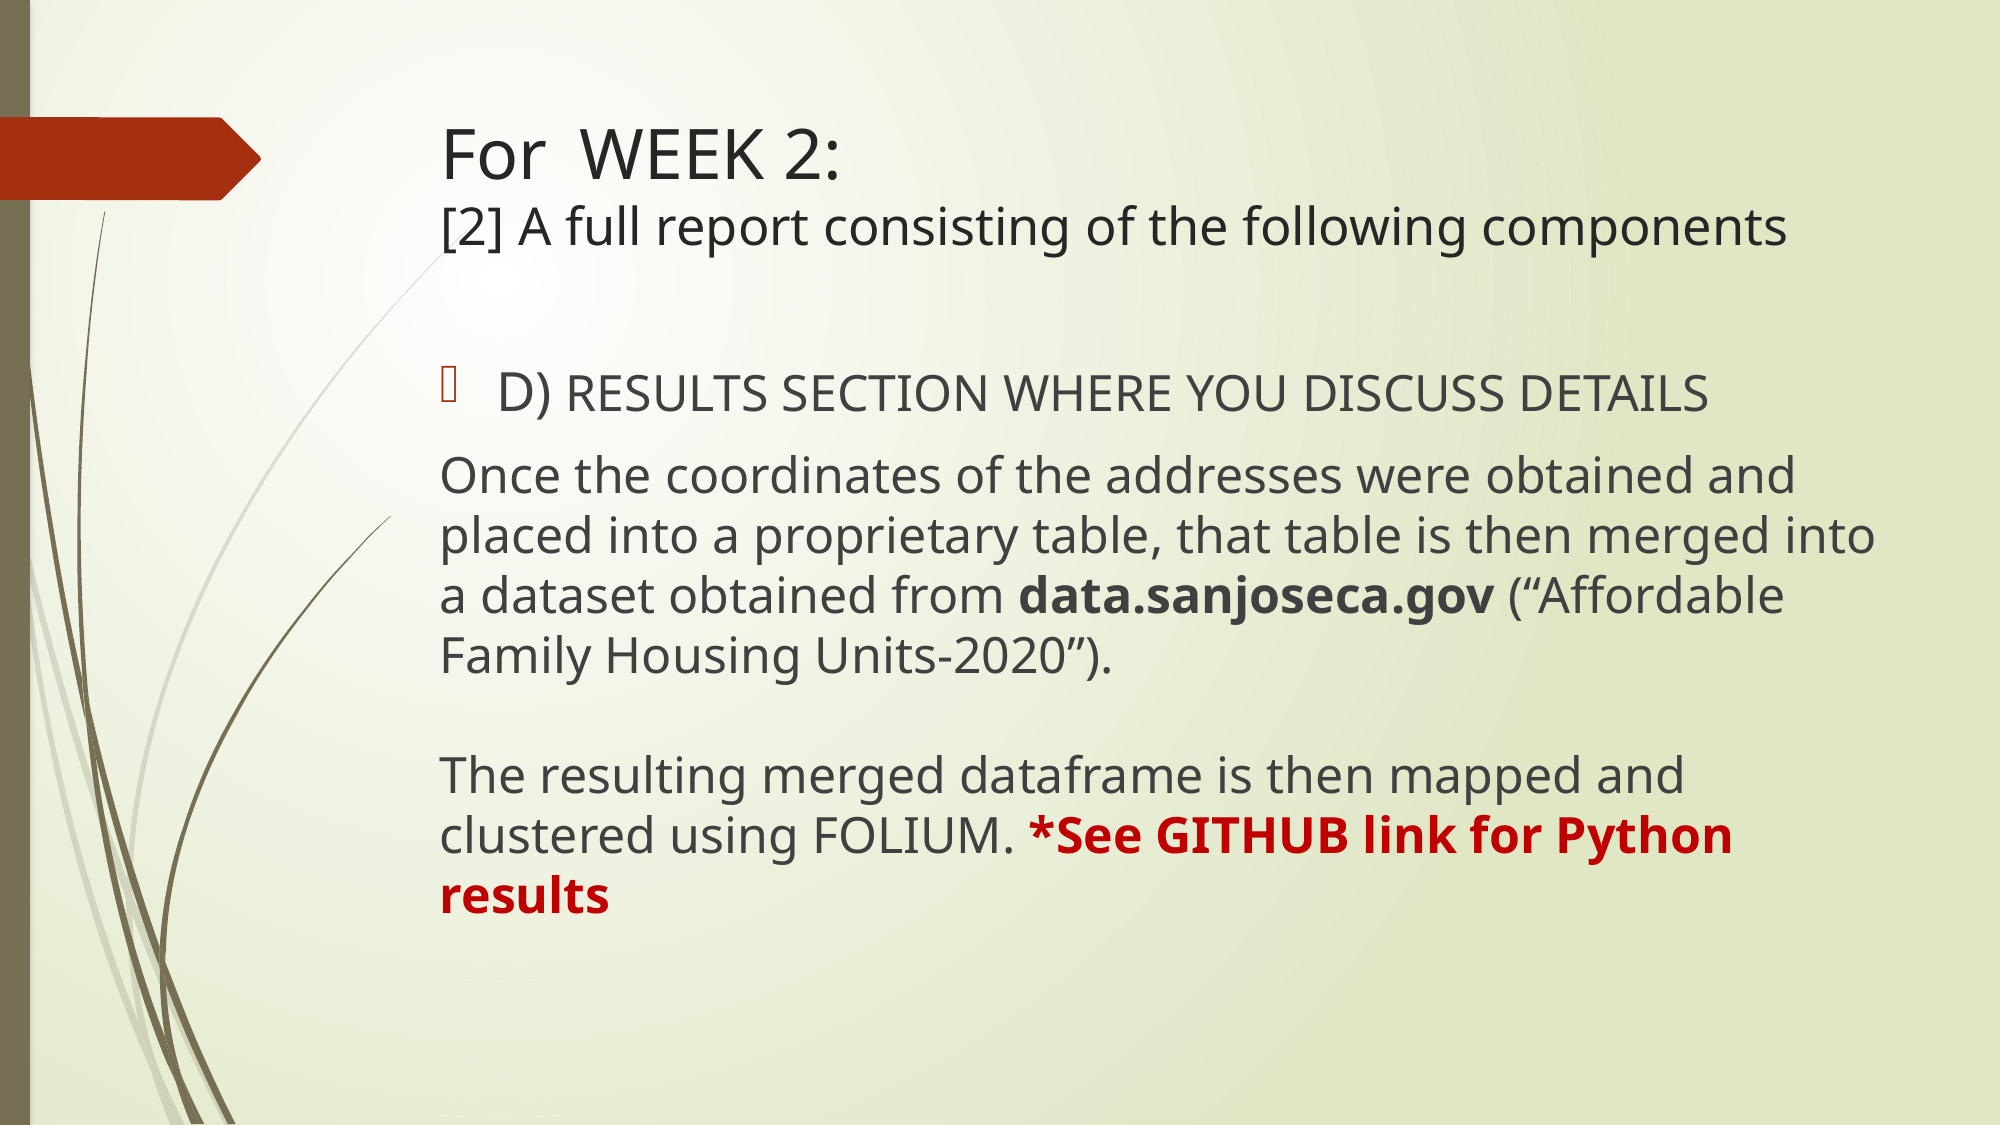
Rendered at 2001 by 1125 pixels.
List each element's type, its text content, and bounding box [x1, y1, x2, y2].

list D) RESULTS SECTION WHERE YOU DISCUSS DETAILS Once the coordinates of the addresses were obtained and placed into a proprietary table, that table is then merged into a dataset obtained from data.sanjoseca.gov (“Affordable Family Housing Units-2020”). The resulting merged dataframe is then mapped and clustered using FOLIUM. *See GITHUB link for Python results [424, 350, 1922, 970]
title For WEEK 2: [2] A full report consisting of the following components [425, 102, 1888, 313]
